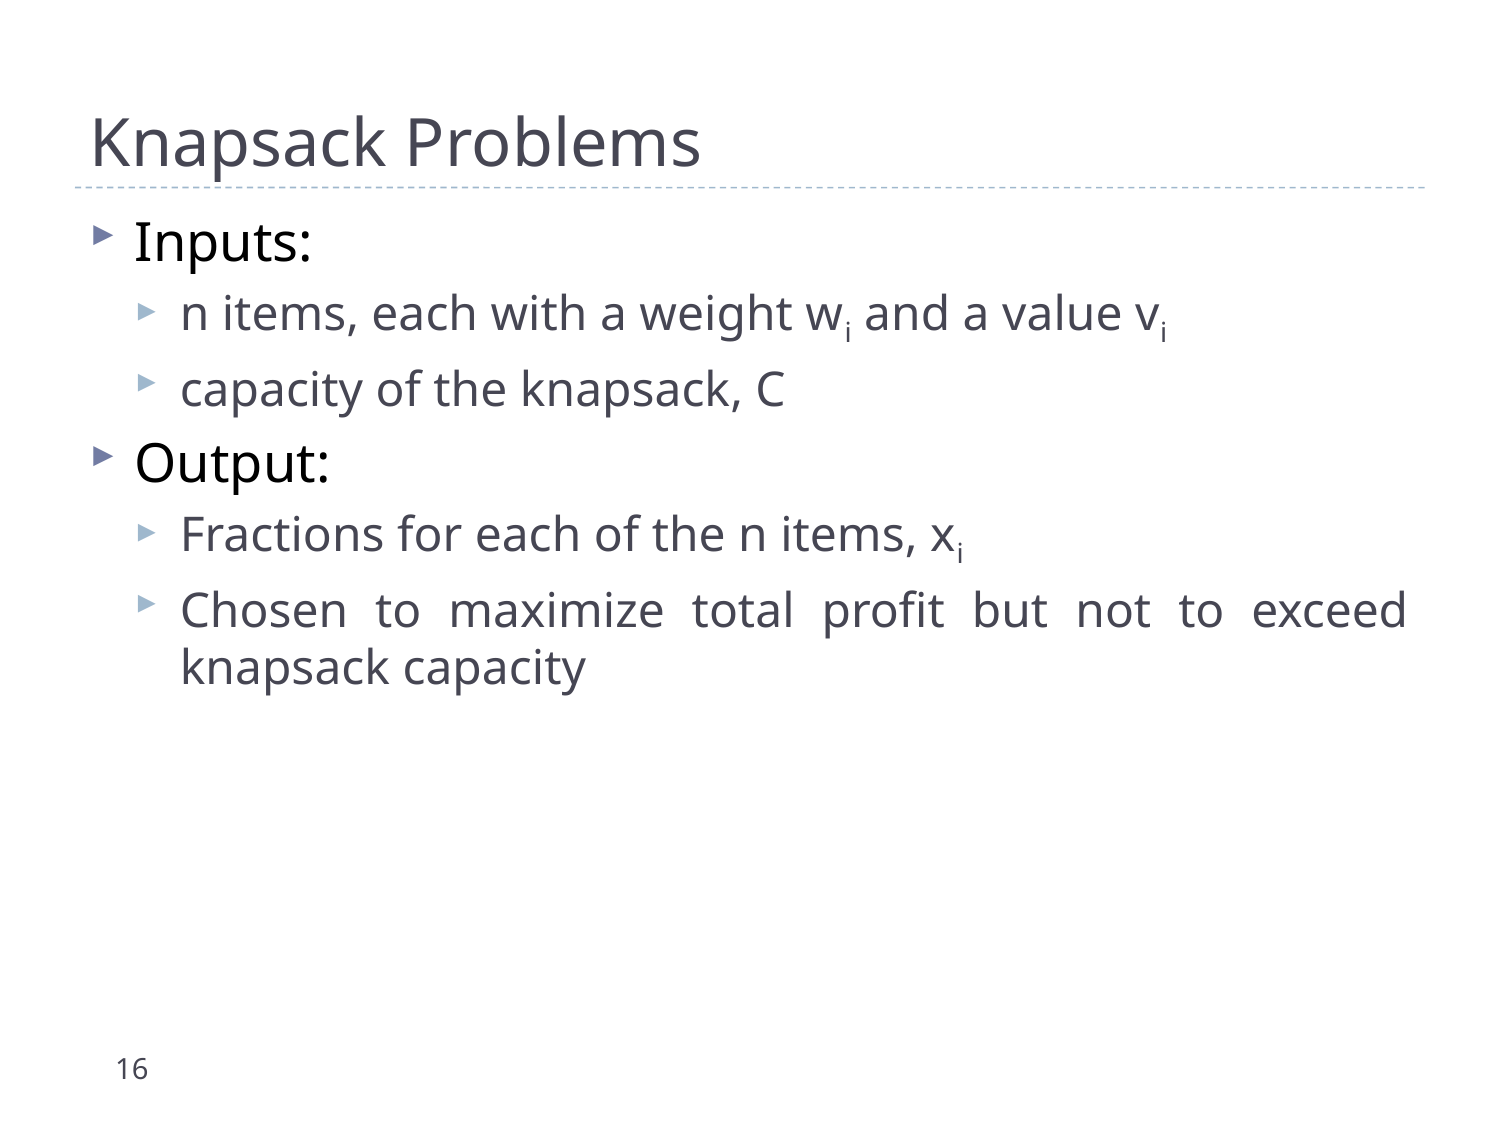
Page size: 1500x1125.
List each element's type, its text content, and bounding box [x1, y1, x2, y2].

list Inputs: n items, each with a weight wi and a value vi capacity of the knapsack, C Output: Fractions for each of the n items, xi Chosen to maximize total profit but not to exceed knapsack capacity [75, 200, 1425, 1010]
slide_number 16 [100, 1042, 426, 1103]
title Knapsack Problems [75, 24, 1425, 188]
